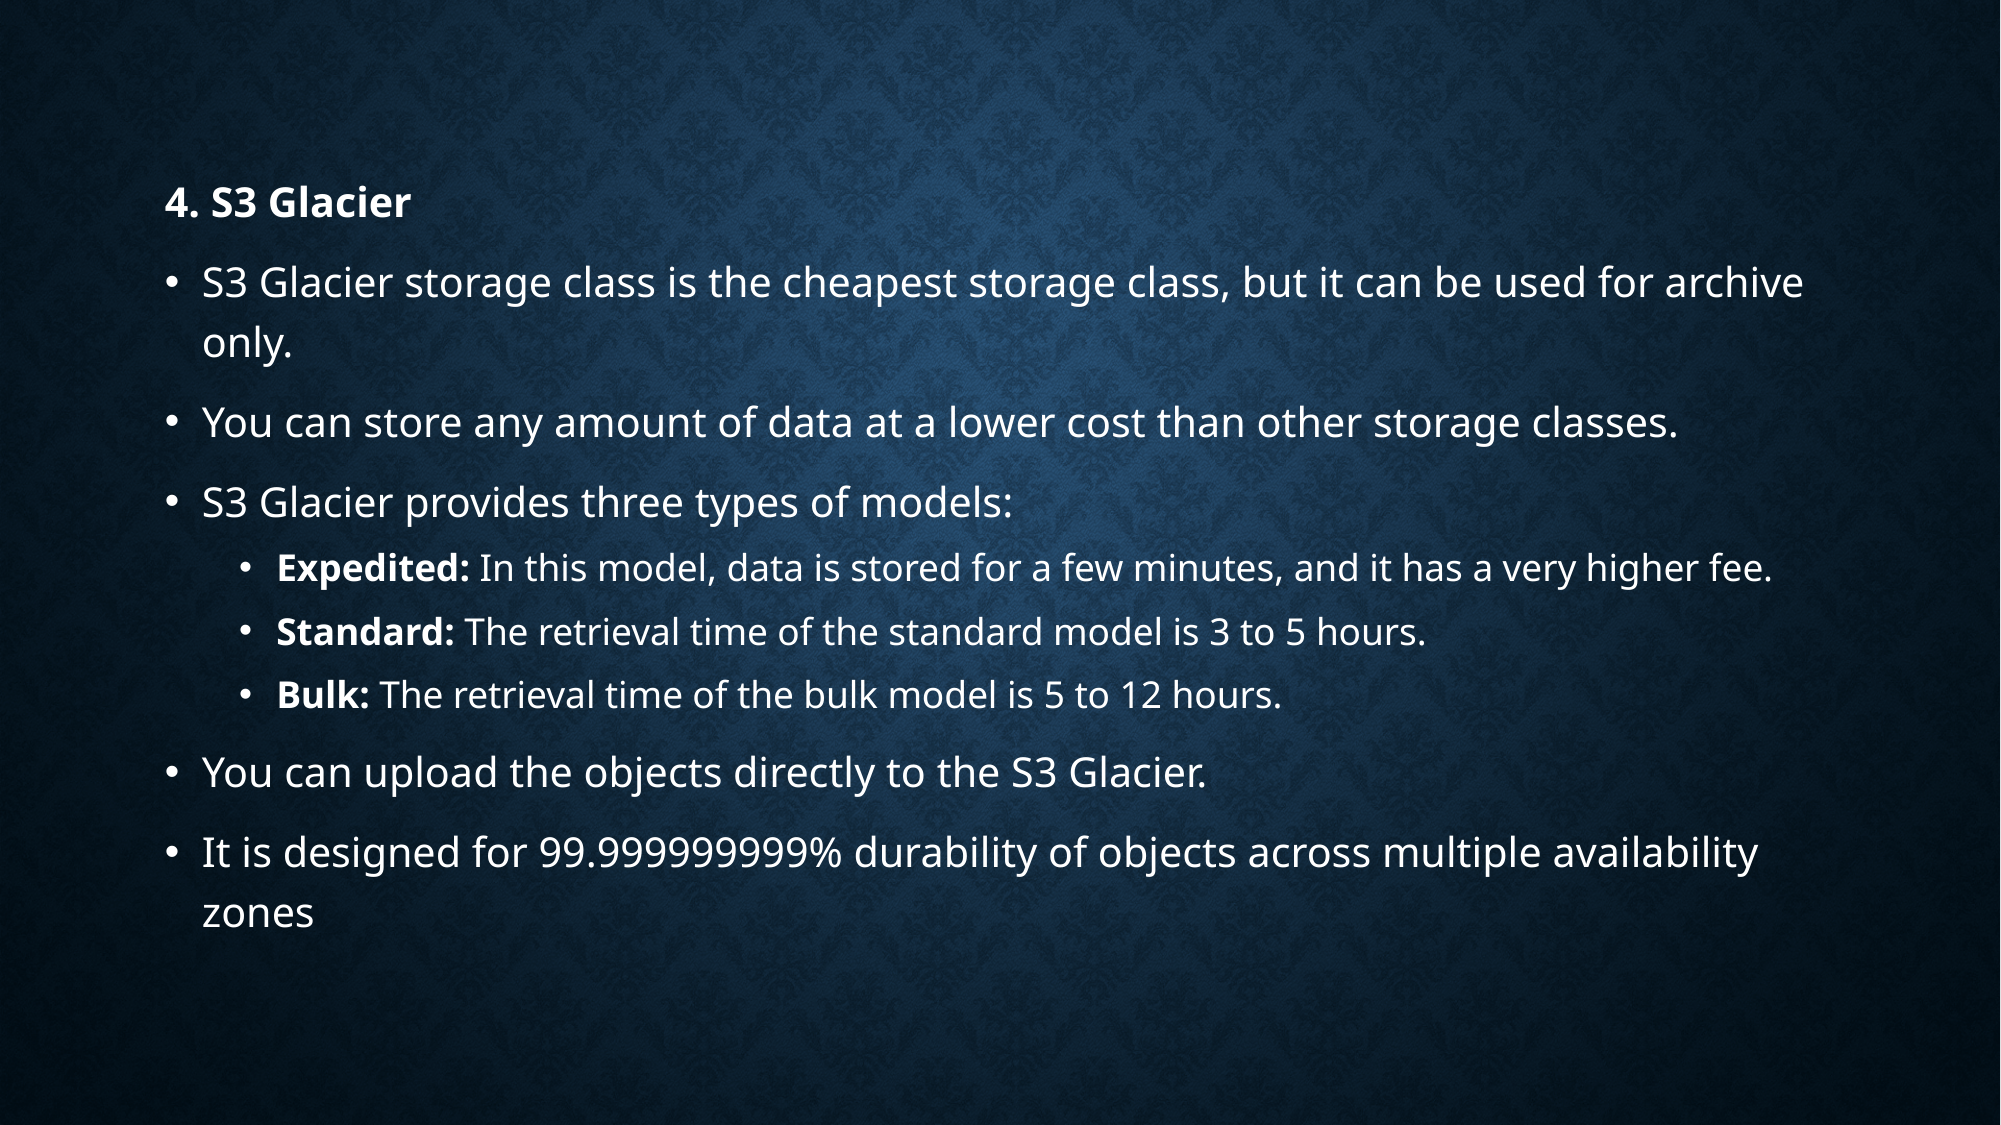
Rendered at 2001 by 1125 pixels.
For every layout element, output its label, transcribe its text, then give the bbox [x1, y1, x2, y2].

list 4. S3 Glacier S3 Glacier storage class is the cheapest storage class, but it can be used for archive only. You can store any amount of data at a lower cost than other storage classes. S3 Glacier provides three types of models: Expedited: In this model, data is stored for a few minutes, and it has a very higher fee. Standard: The retrieval time of the standard model is 3 to 5 hours. Bulk: The retrieval time of the bulk model is 5 to 12 hours. You can upload the objects directly to the S3 Glacier. It is designed for 99.999999999% durability of objects across multiple availability zones [149, 159, 1849, 950]
